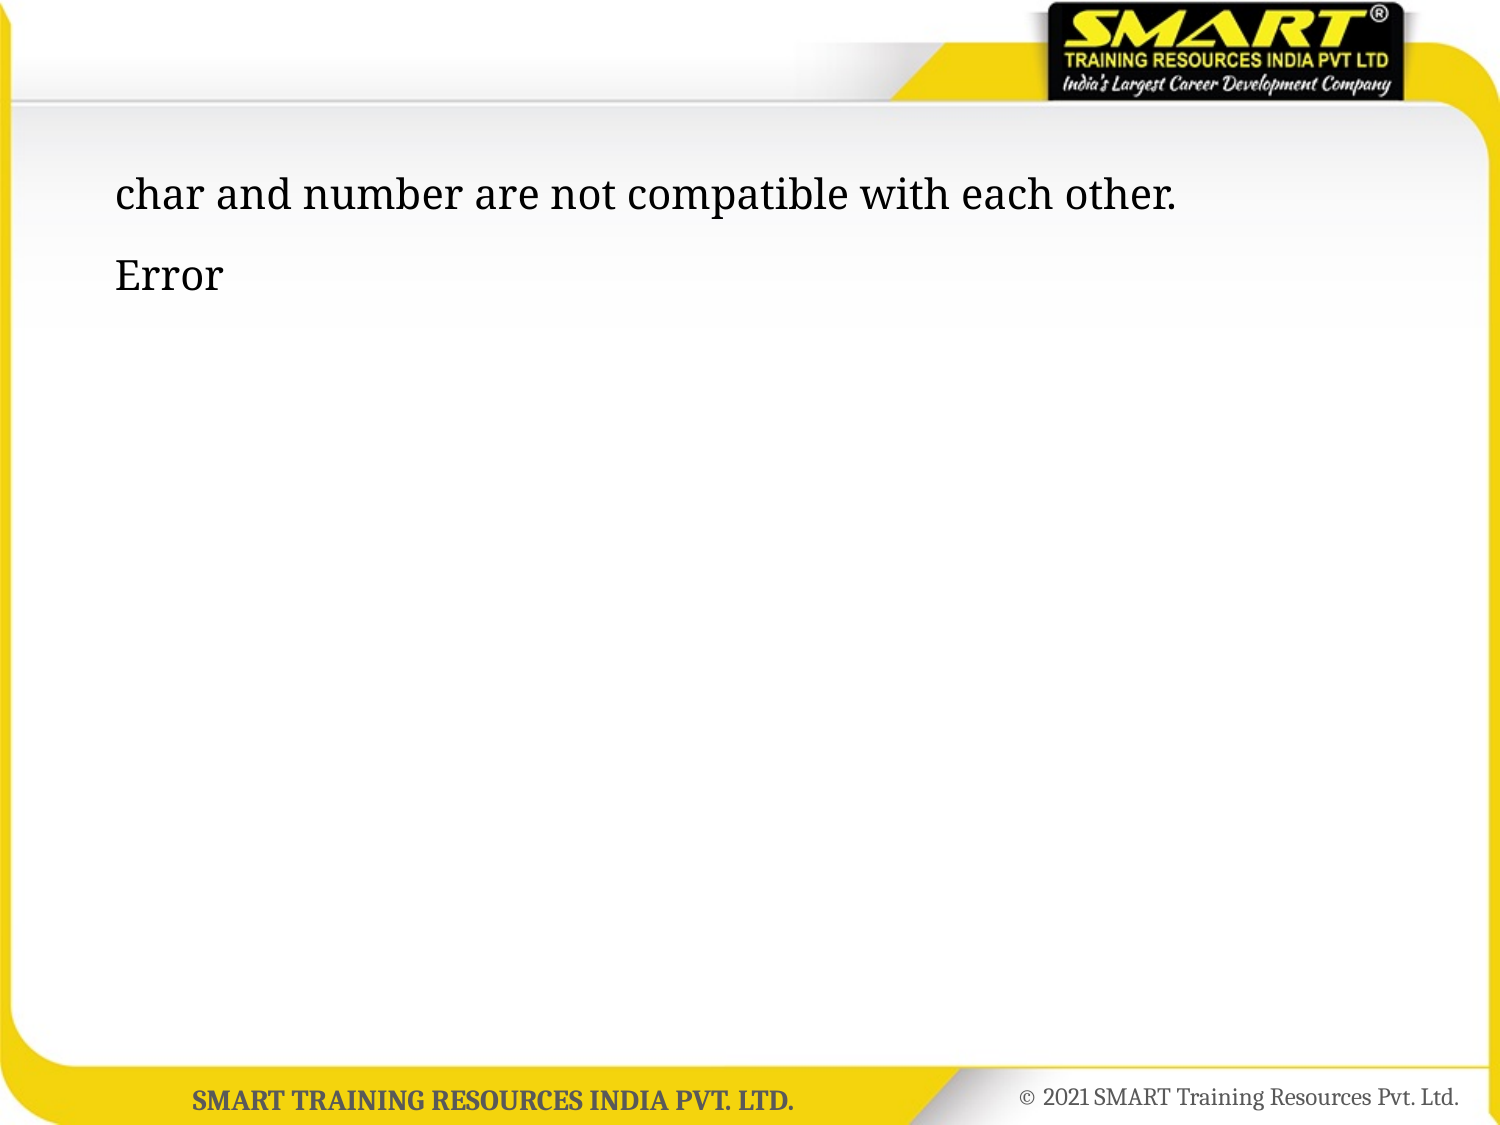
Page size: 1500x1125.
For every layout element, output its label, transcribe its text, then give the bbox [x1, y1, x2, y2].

picture [0, 0, 1500, 1125]
list char and number are not compatible with each other. Error [99, 149, 1425, 1063]
